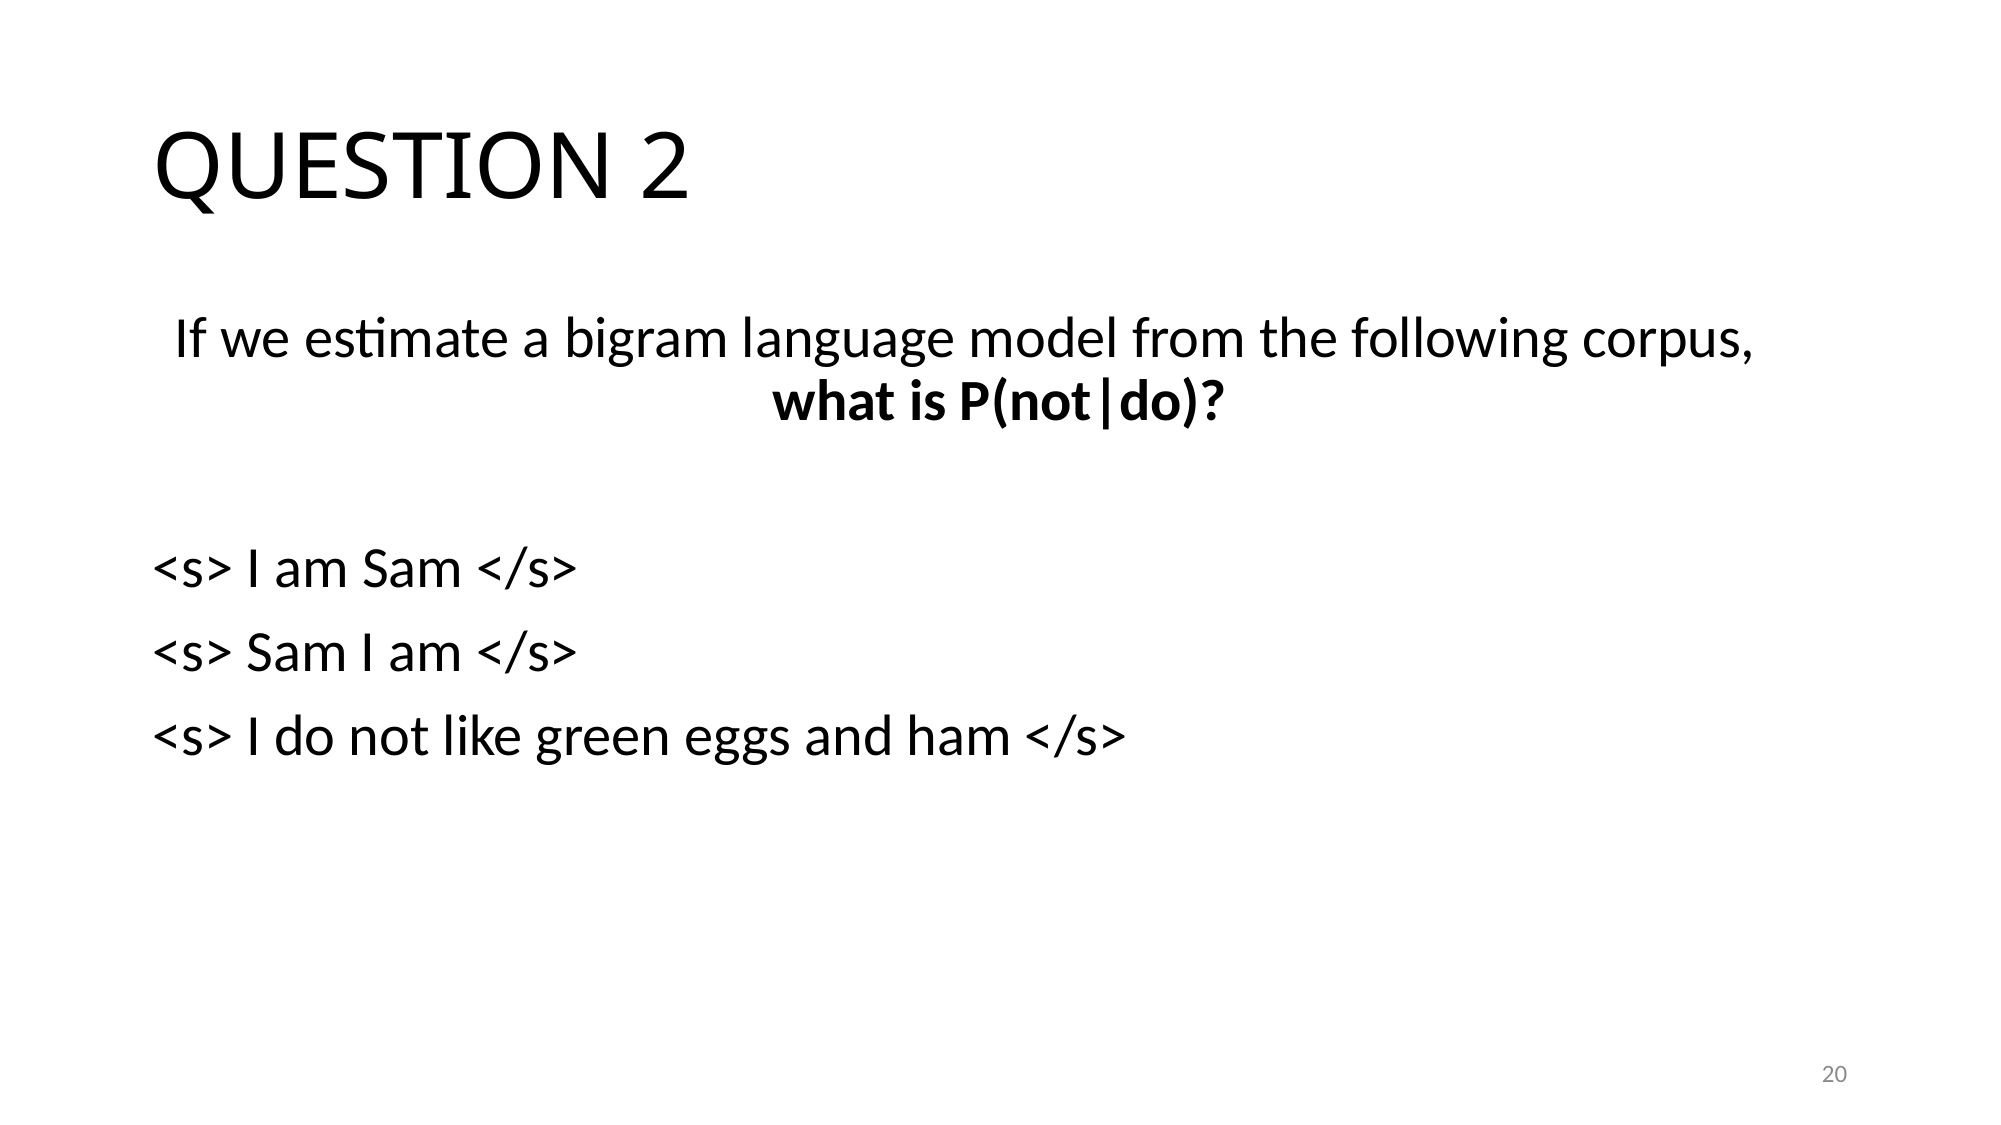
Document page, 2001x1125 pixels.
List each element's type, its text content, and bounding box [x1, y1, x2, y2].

title QUESTION 2 [137, 59, 1863, 278]
list If we estimate a bigram language model from the following corpus, what is P(not|do)? <s> I am Sam </s> <s> Sam I am </s> <s> I do not like green eggs and ham </s> [137, 299, 1863, 1014]
slide_number 20 [1412, 1042, 1863, 1103]
